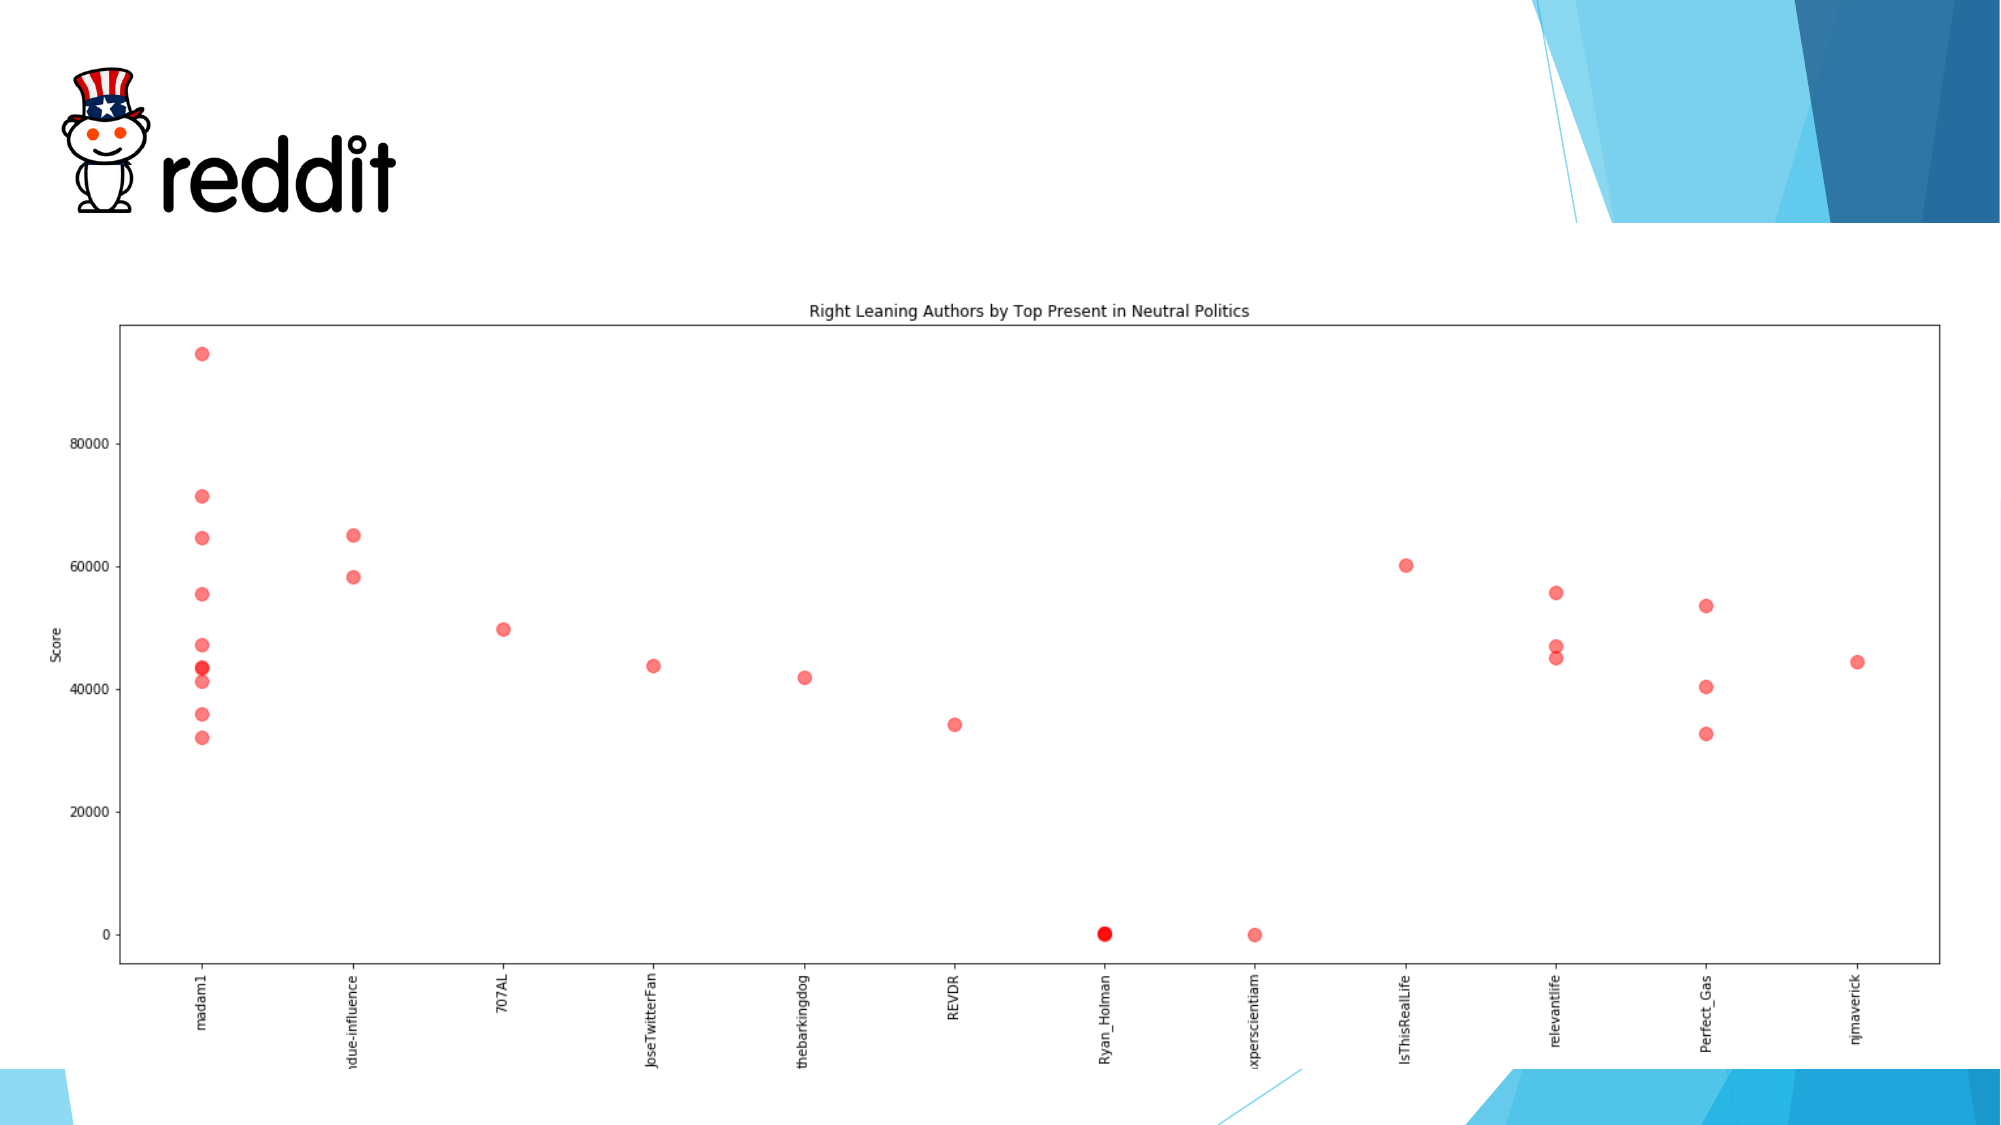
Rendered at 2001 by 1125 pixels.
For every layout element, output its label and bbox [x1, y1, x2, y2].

picture [0, 223, 2000, 1070]
list [43, 61, 425, 225]
